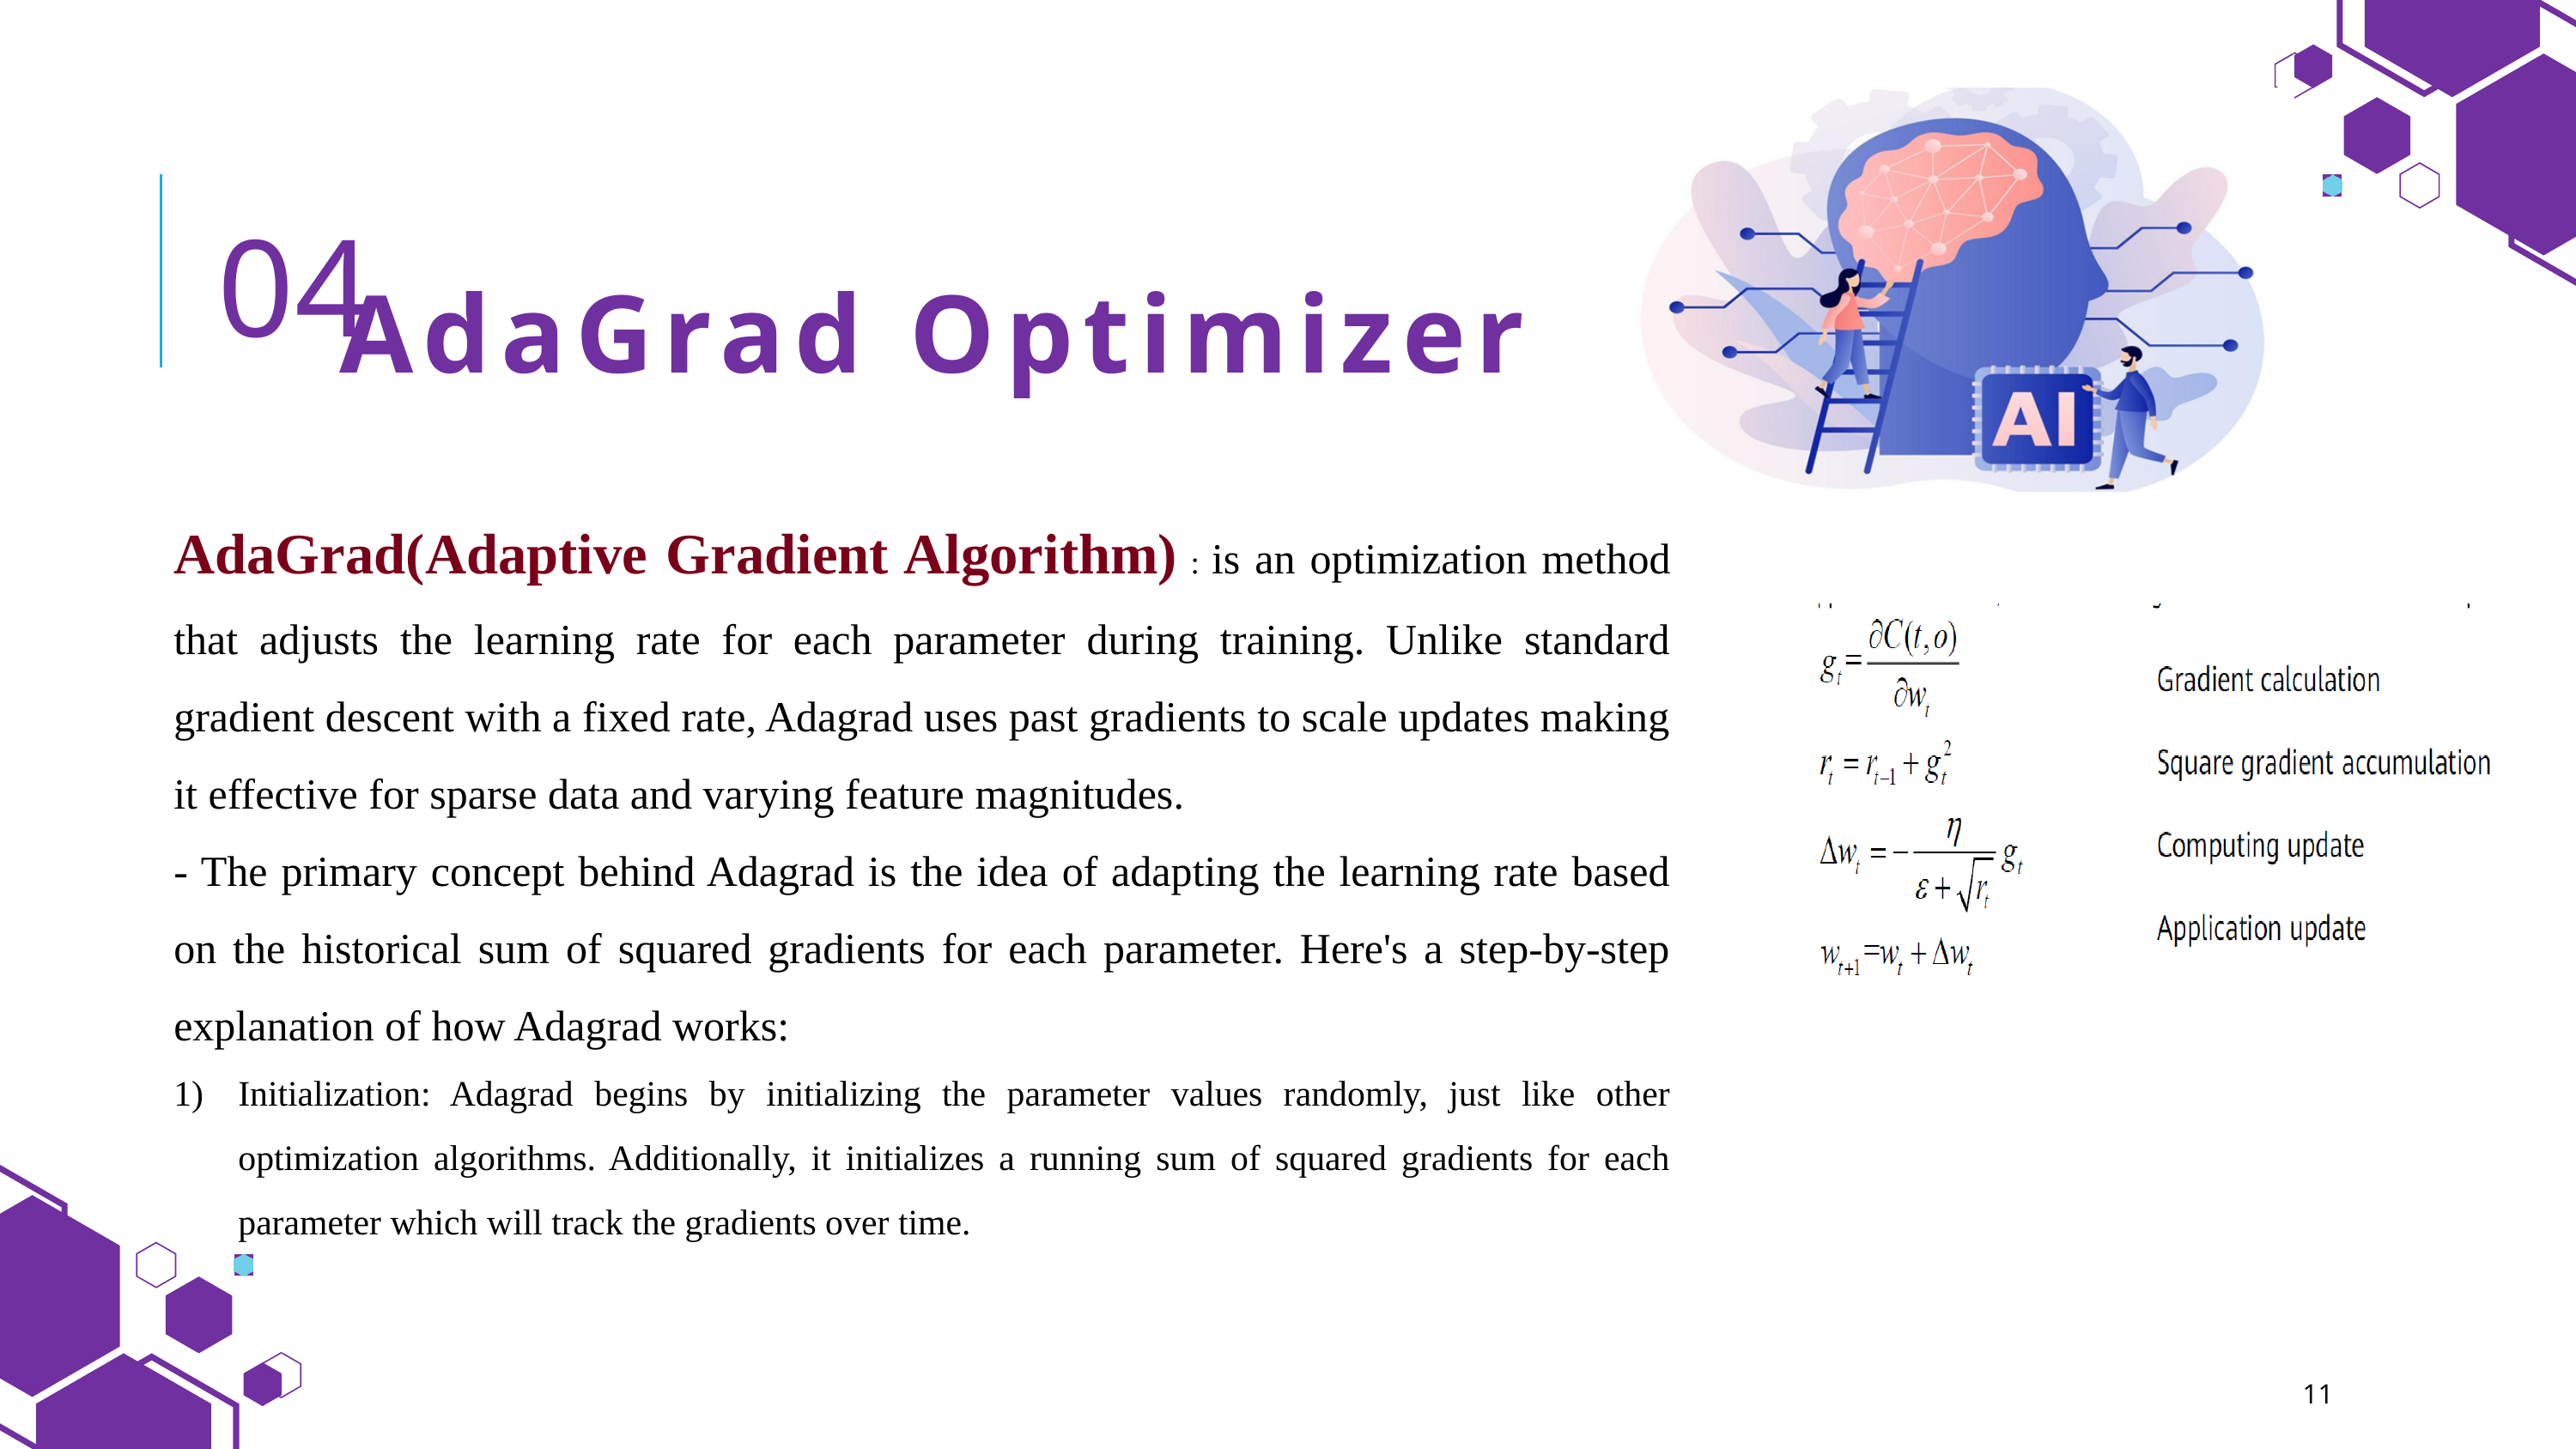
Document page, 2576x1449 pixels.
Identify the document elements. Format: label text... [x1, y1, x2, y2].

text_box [0, 1164, 302, 1449]
text_box AdaGrad(Adaptive Gradient Algorithm) : is an optimization method that adjusts the learning rate for each parameter during training. Unlike standard gradient descent with a fixed rate, Adagrad uses past gradients to scale updates making it effective for sparse data and varying feature magnitudes. - The primary concept behind Adagrad is the idea of adapting the learning rate based on the historical sum of squared gradients for each parameter. Here's a step-by-step explanation of how Adagrad works: Initialization: Adagrad begins by initializing the parameter values randomly, just like other optimization algorithms. Additionally, it initializes a running sum of squared gradients for each parameter which will track the gradients over time. [161, 476, 1684, 1249]
picture [1610, 87, 2295, 492]
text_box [2274, 0, 2576, 287]
picture [1781, 603, 2512, 986]
slide_number 11 [2289, 1367, 2496, 1425]
title 04 [216, 160, 1605, 404]
text_box AdaGrad Optimizer [337, 264, 1605, 395]
